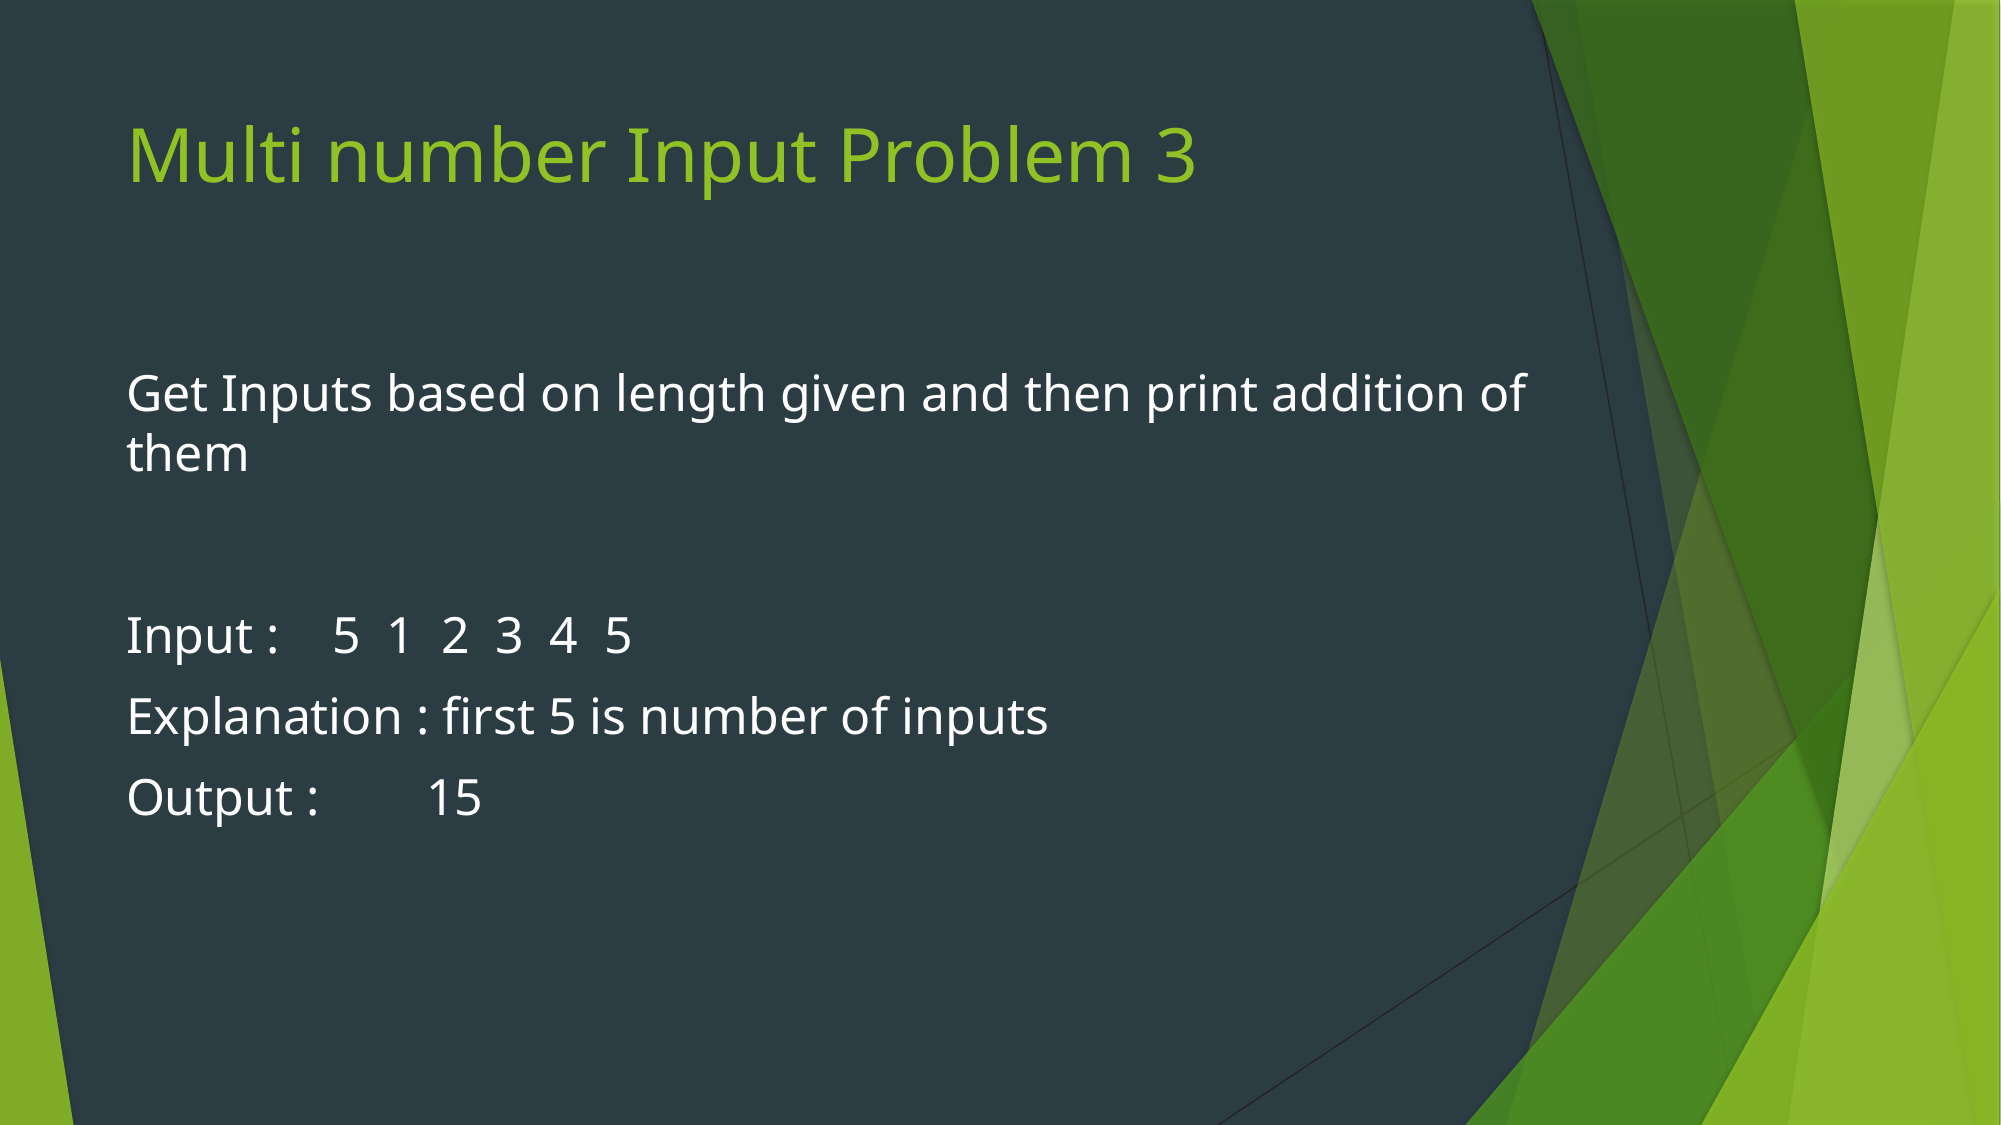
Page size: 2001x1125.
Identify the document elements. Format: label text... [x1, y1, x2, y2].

list Get Inputs based on length given and then print addition of them Input : 5 1 2 3 4 5 Explanation : first 5 is number of inputs Output : 15 [111, 354, 1596, 992]
title Multi number Input Problem 3 [111, 99, 1522, 317]
